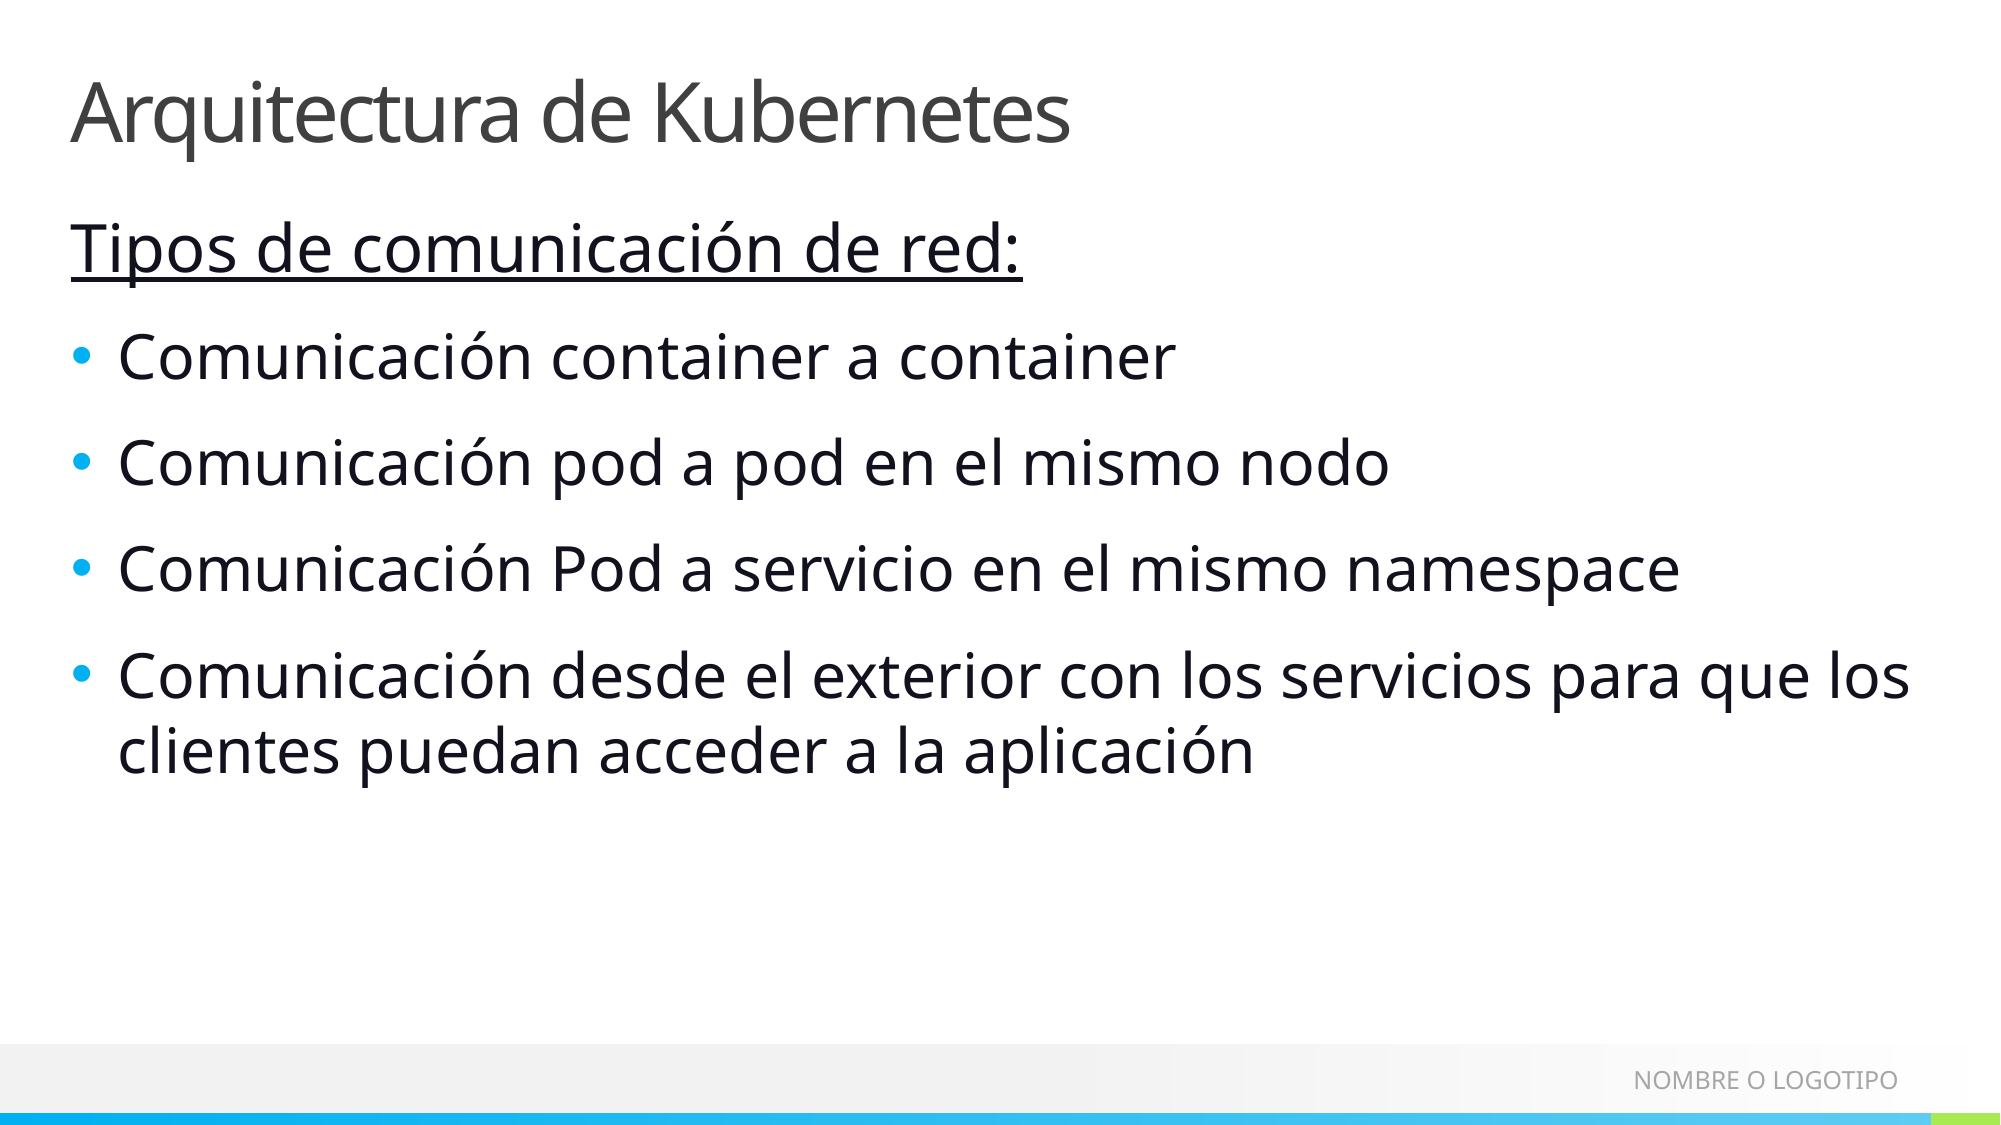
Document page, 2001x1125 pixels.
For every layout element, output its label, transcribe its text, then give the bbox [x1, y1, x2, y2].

list Tipos de comunicación de red: Comunicación container a container Comunicación pod a pod en el mismo nodo Comunicación Pod a servicio en el mismo namespace Comunicación desde el exterior con los servicios para que los clientes puedan acceder a la aplicación [70, 205, 1932, 1016]
title Arquitectura de Kubernetes [70, 70, 1932, 142]
